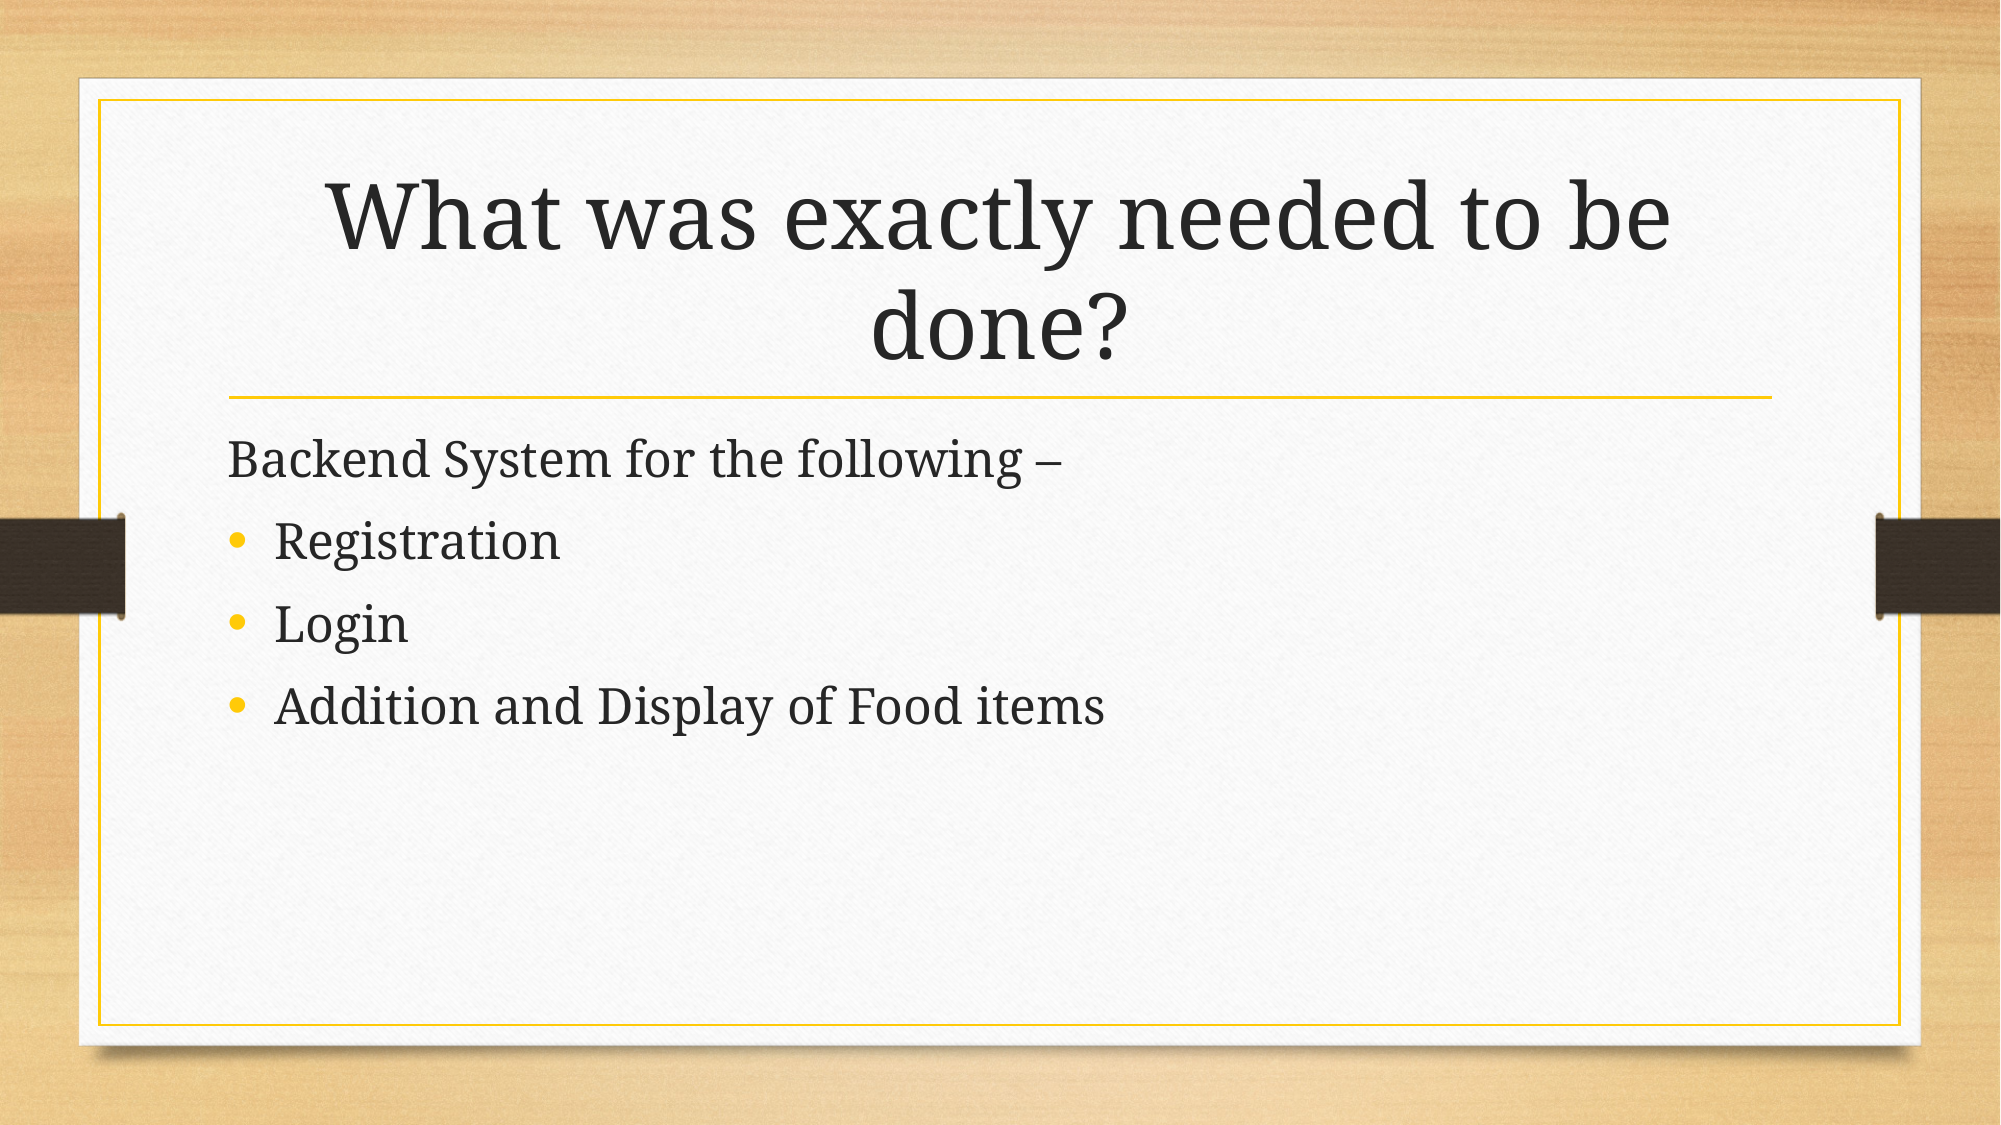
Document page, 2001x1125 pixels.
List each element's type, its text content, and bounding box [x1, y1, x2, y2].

list Backend System for the following – Registration Login Addition and Display of Food items [212, 419, 1788, 964]
title What was exactly needed to be done? [212, 161, 1788, 375]
picture [0, 0, 2001, 1125]
